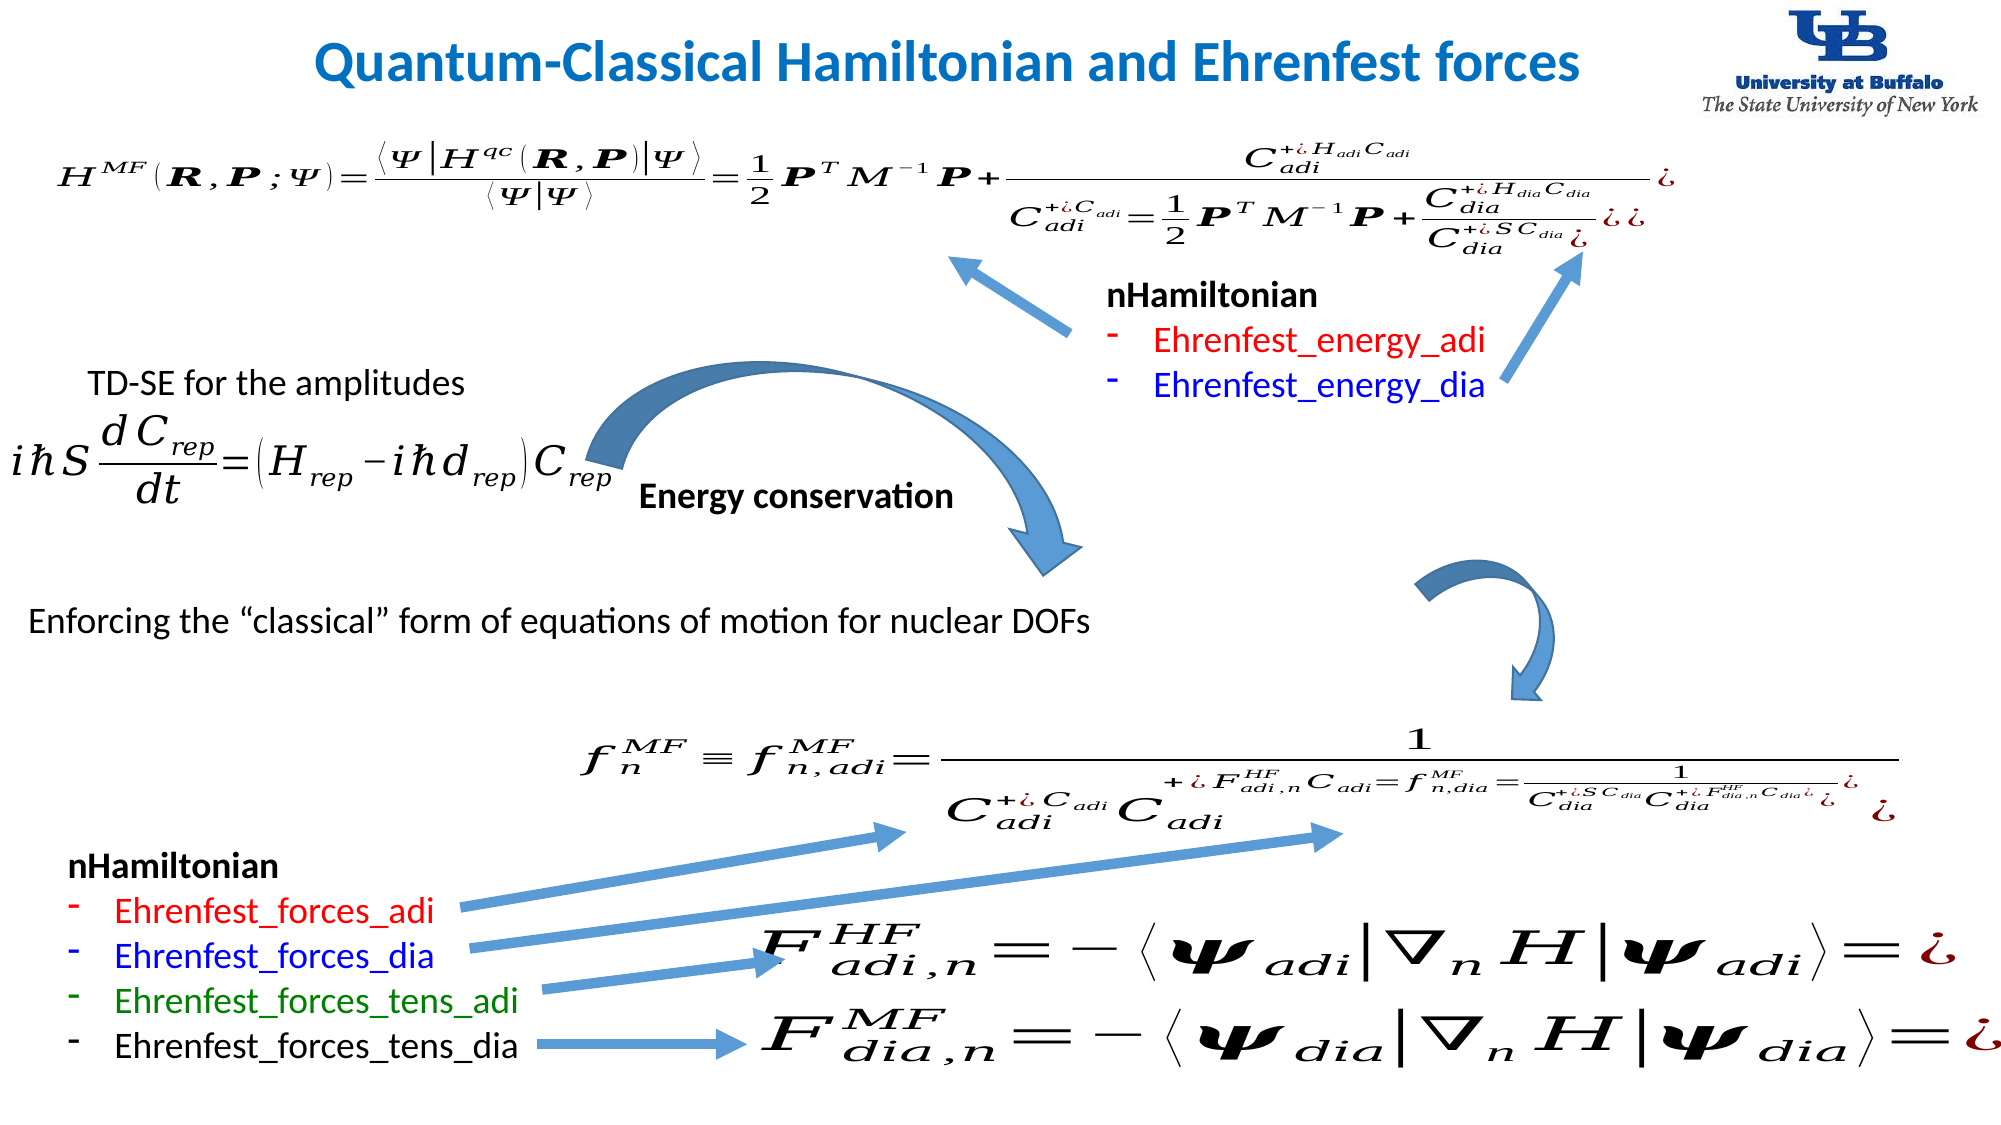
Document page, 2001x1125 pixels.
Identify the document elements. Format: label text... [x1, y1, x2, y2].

text_box [585, 361, 1084, 578]
text_box [1413, 559, 1555, 702]
picture [1674, 0, 2000, 130]
text_box nHamiltonian Ehrenfest_forces_adi Ehrenfest_forces_dia Ehrenfest_forces_tens_adi Ehrenfest_forces_tens_dia [52, 833, 535, 1074]
text_box Quantum-Classical Hamiltonian and Ehrenfest forces [177, 15, 1674, 101]
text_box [460, 831, 907, 908]
text_box nHamiltonian Ehrenfest_energy_adi Ehrenfest_energy_dia [1091, 262, 1502, 458]
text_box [469, 833, 1344, 949]
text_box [1503, 251, 1583, 382]
text_box Enforcing the “classical” form of equations of motion for nuclear DOFs [13, 588, 1118, 649]
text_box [542, 959, 786, 990]
text_box TD-SE for the amplitudes [72, 350, 481, 411]
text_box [947, 256, 1070, 334]
